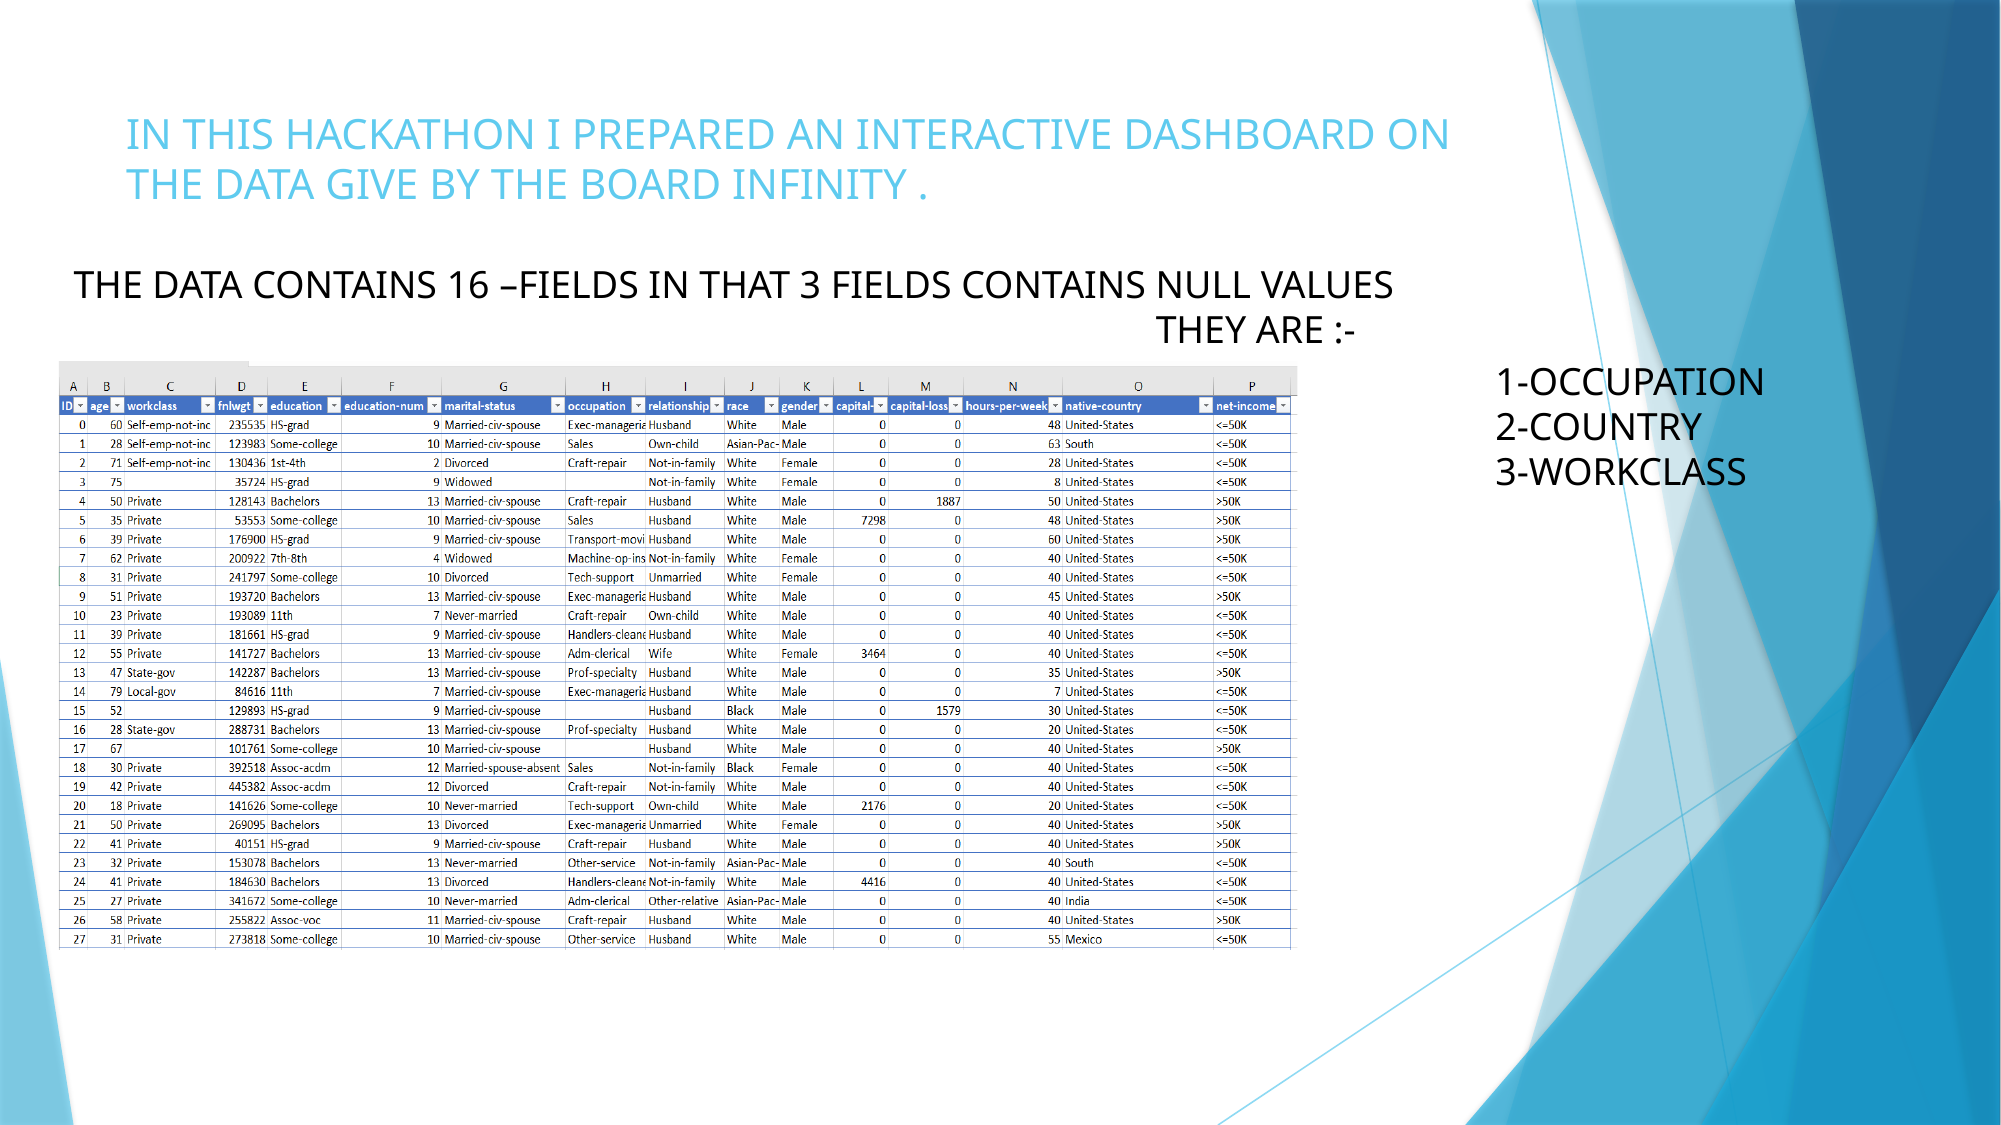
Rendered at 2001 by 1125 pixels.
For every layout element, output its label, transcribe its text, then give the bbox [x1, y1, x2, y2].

title IN THIS HACKATHON I PREPARED AN INTERACTIVE DASHBOARD ON THE DATA GIVE BY THE BOARD INFINITY . [111, 99, 1522, 240]
picture [58, 361, 1298, 950]
text_box 1-OCCUPATION 2-COUNTRY 3-WORKCLASS [1480, 350, 1805, 501]
text_box THE DATA CONTAINS 16 –FIELDS IN THAT 3 FIELDS CONTAINS NULL VALUES THEY ARE :- [58, 253, 1535, 448]
